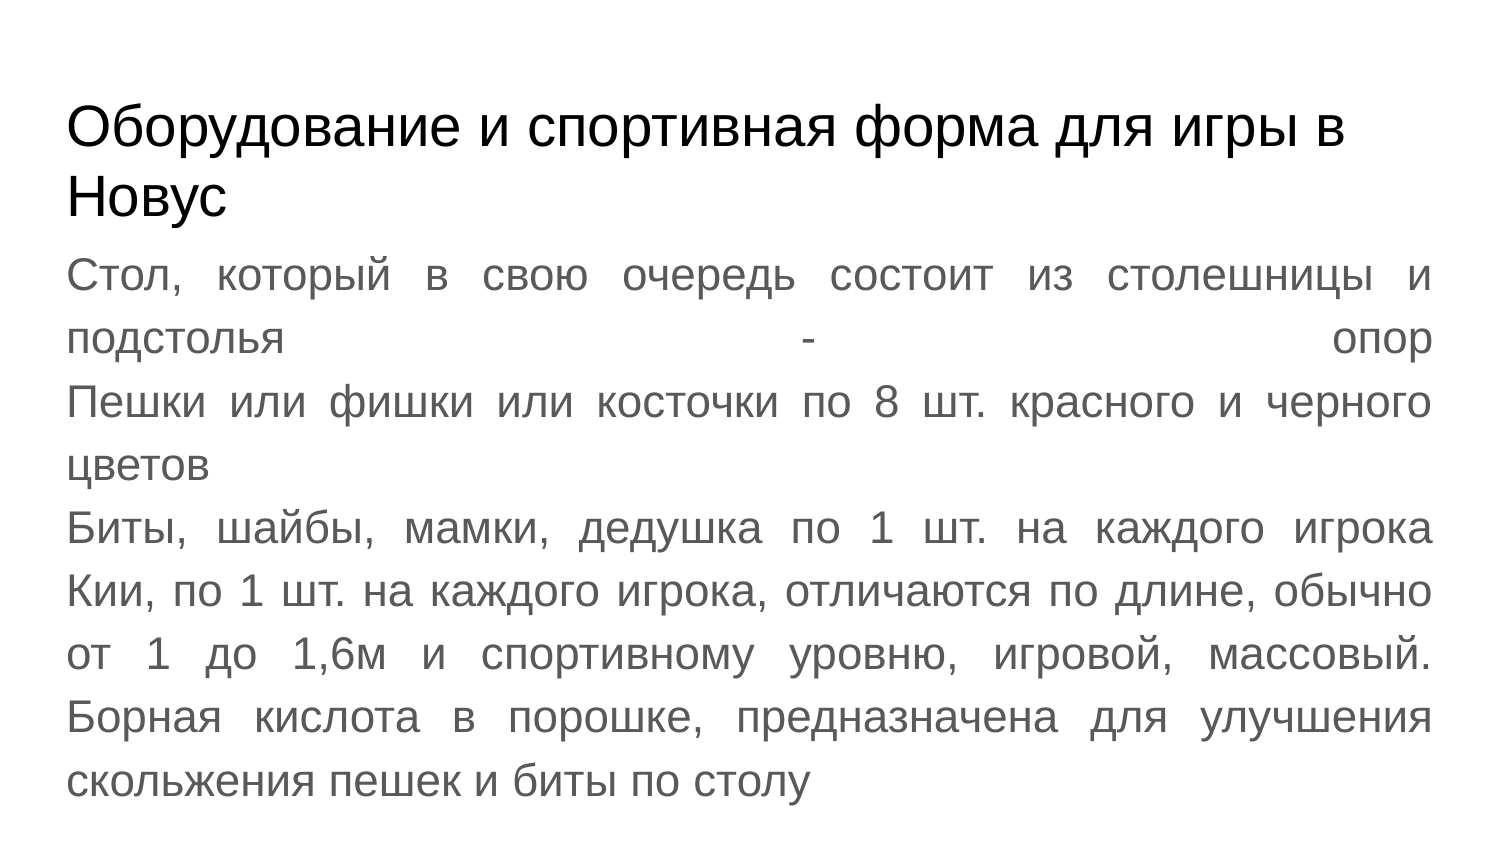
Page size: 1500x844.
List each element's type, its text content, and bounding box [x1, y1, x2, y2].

list Стол, который в свою очередь состоит из столешницы и подстолья - опор Пешки или фишки или косточки по 8 шт. красного и черного цветов Биты, шайбы, мамки, дедушка по 1 шт. на каждого игрока Кии, по 1 шт. на каждого игрока, отличаются по длине, обычно от 1 до 1,6м и спортивному уровню, игровой, массовый. Борная кислота в порошке, предназначена для улучшения скольжения пешек и биты по столу [51, 221, 1449, 818]
title Оборудование и спортивная форма для игры в Новус [51, 72, 1449, 167]
